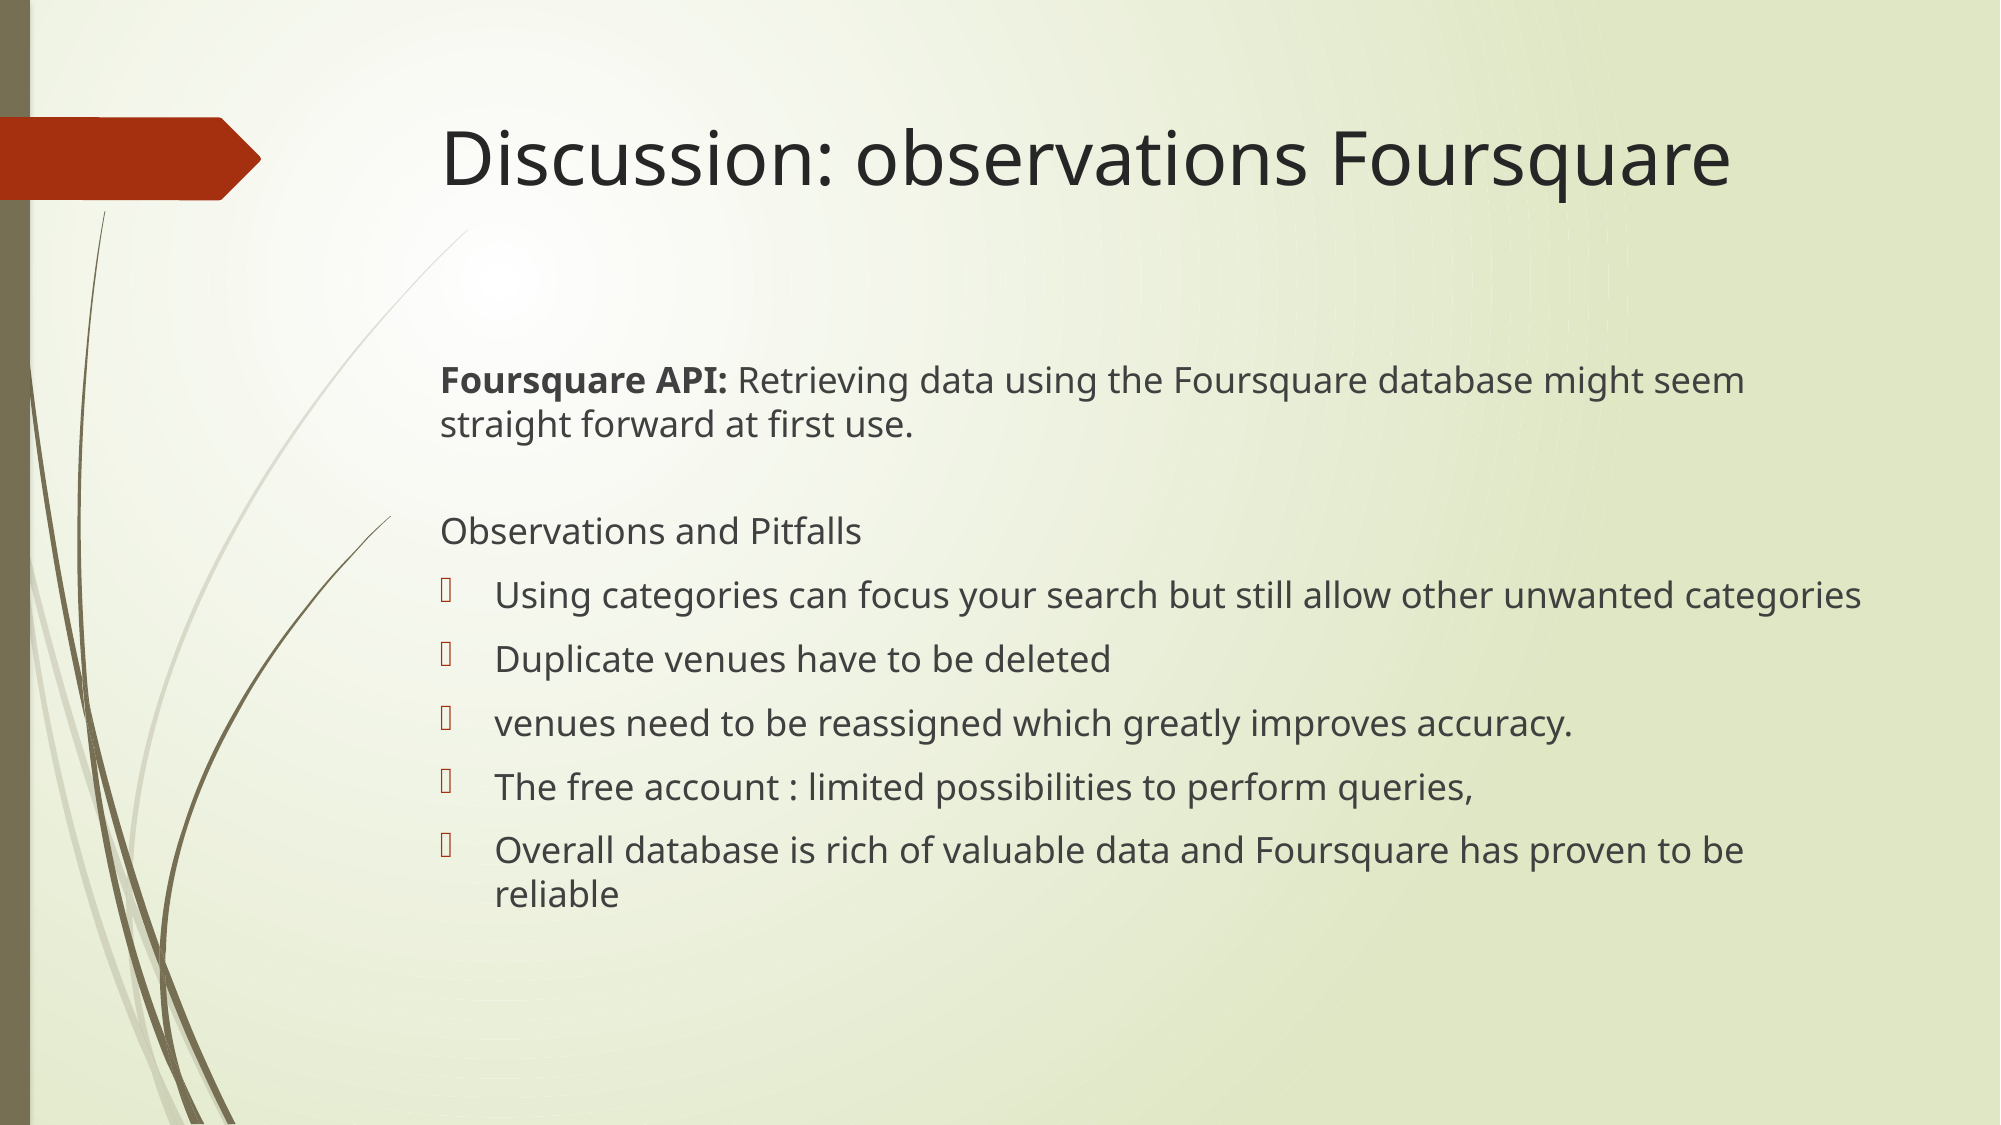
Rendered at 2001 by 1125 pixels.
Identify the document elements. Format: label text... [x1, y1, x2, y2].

list Foursquare API: Retrieving data using the Foursquare database might seem straight forward at first use. Observations and Pitfalls Using categories can focus your search but still allow other unwanted categories Duplicate venues have to be deleted venues need to be reassigned which greatly improves accuracy. The free account : limited possibilities to perform queries, Overall database is rich of valuable data and Foursquare has proven to be reliable [424, 350, 1888, 970]
title Discussion: observations Foursquare [425, 102, 1888, 313]
